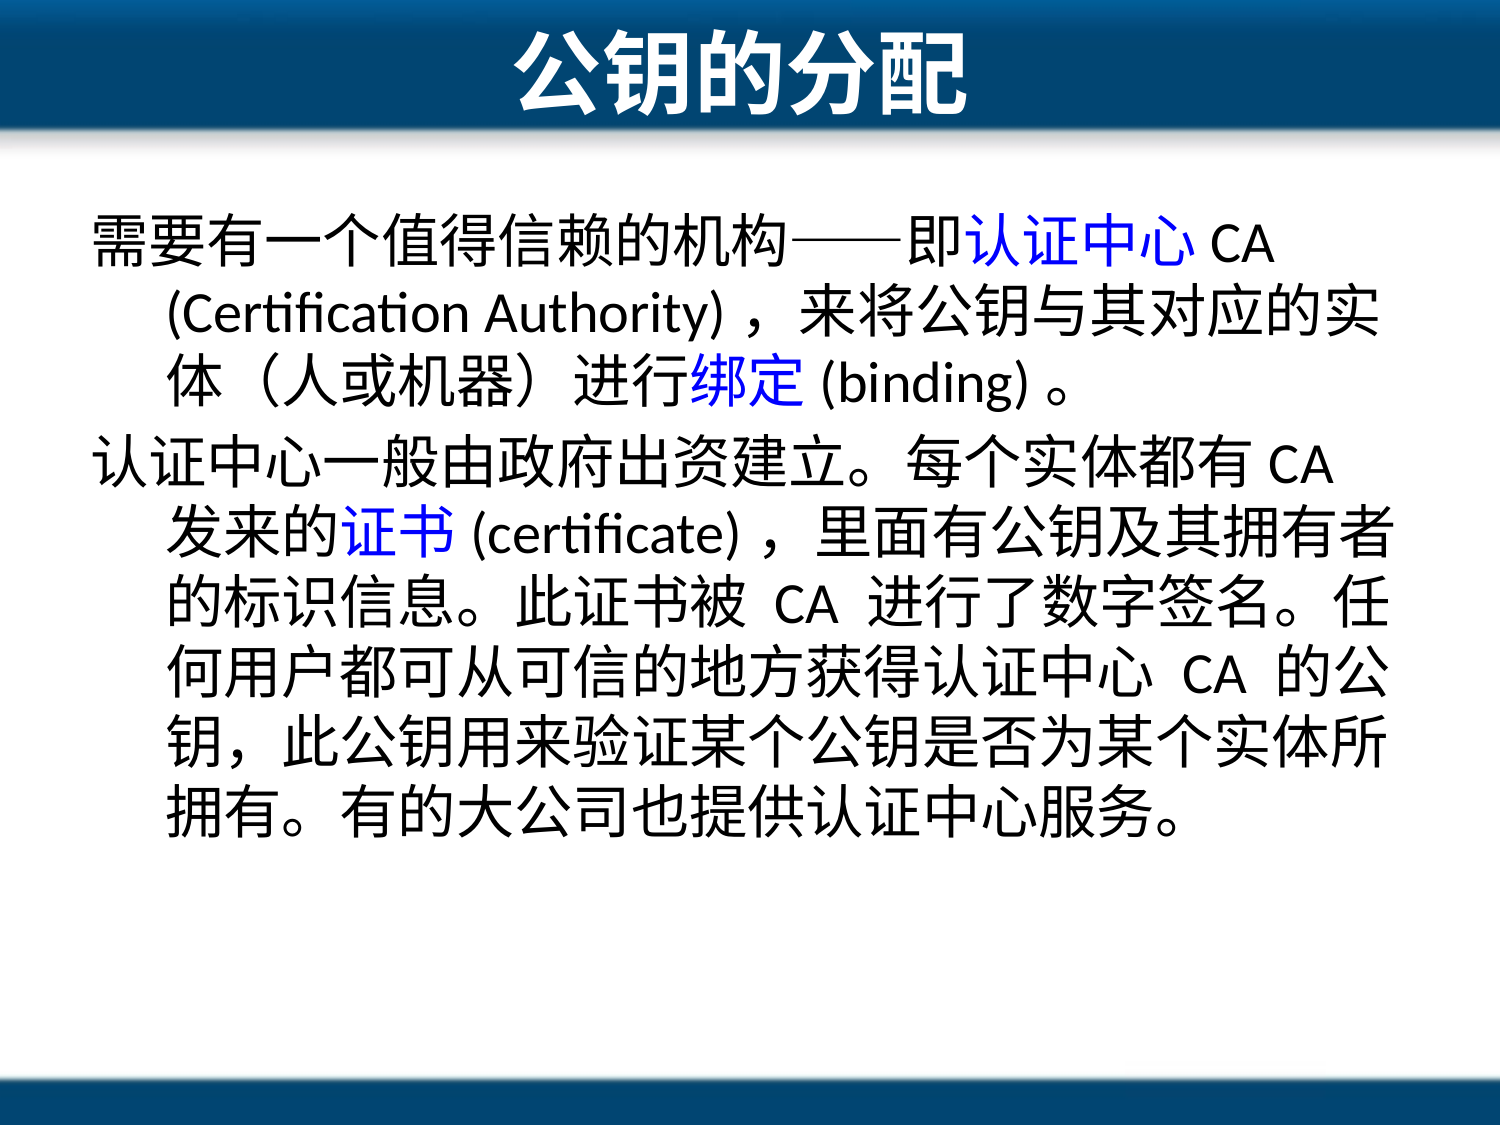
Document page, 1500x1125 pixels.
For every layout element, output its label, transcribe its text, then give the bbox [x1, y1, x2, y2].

list 需要有一个值得信赖的机构——即认证中心CA (Certification Authority)，来将公钥与其对应的实体（人或机器）进行绑定(binding)。 认证中心一般由政府出资建立。每个实体都有CA 发来的证书(certificate)，里面有公钥及其拥有者的标识信息。此证书被 CA 进行了数字签名。任何用户都可从可信的地方获得认证中心 CA 的公钥，此公钥用来验证某个公钥是否为某个实体所拥有。有的大公司也提供认证中心服务。 [75, 196, 1425, 1005]
picture [0, 0, 1500, 1125]
title 公钥的分配 [64, 19, 1415, 124]
